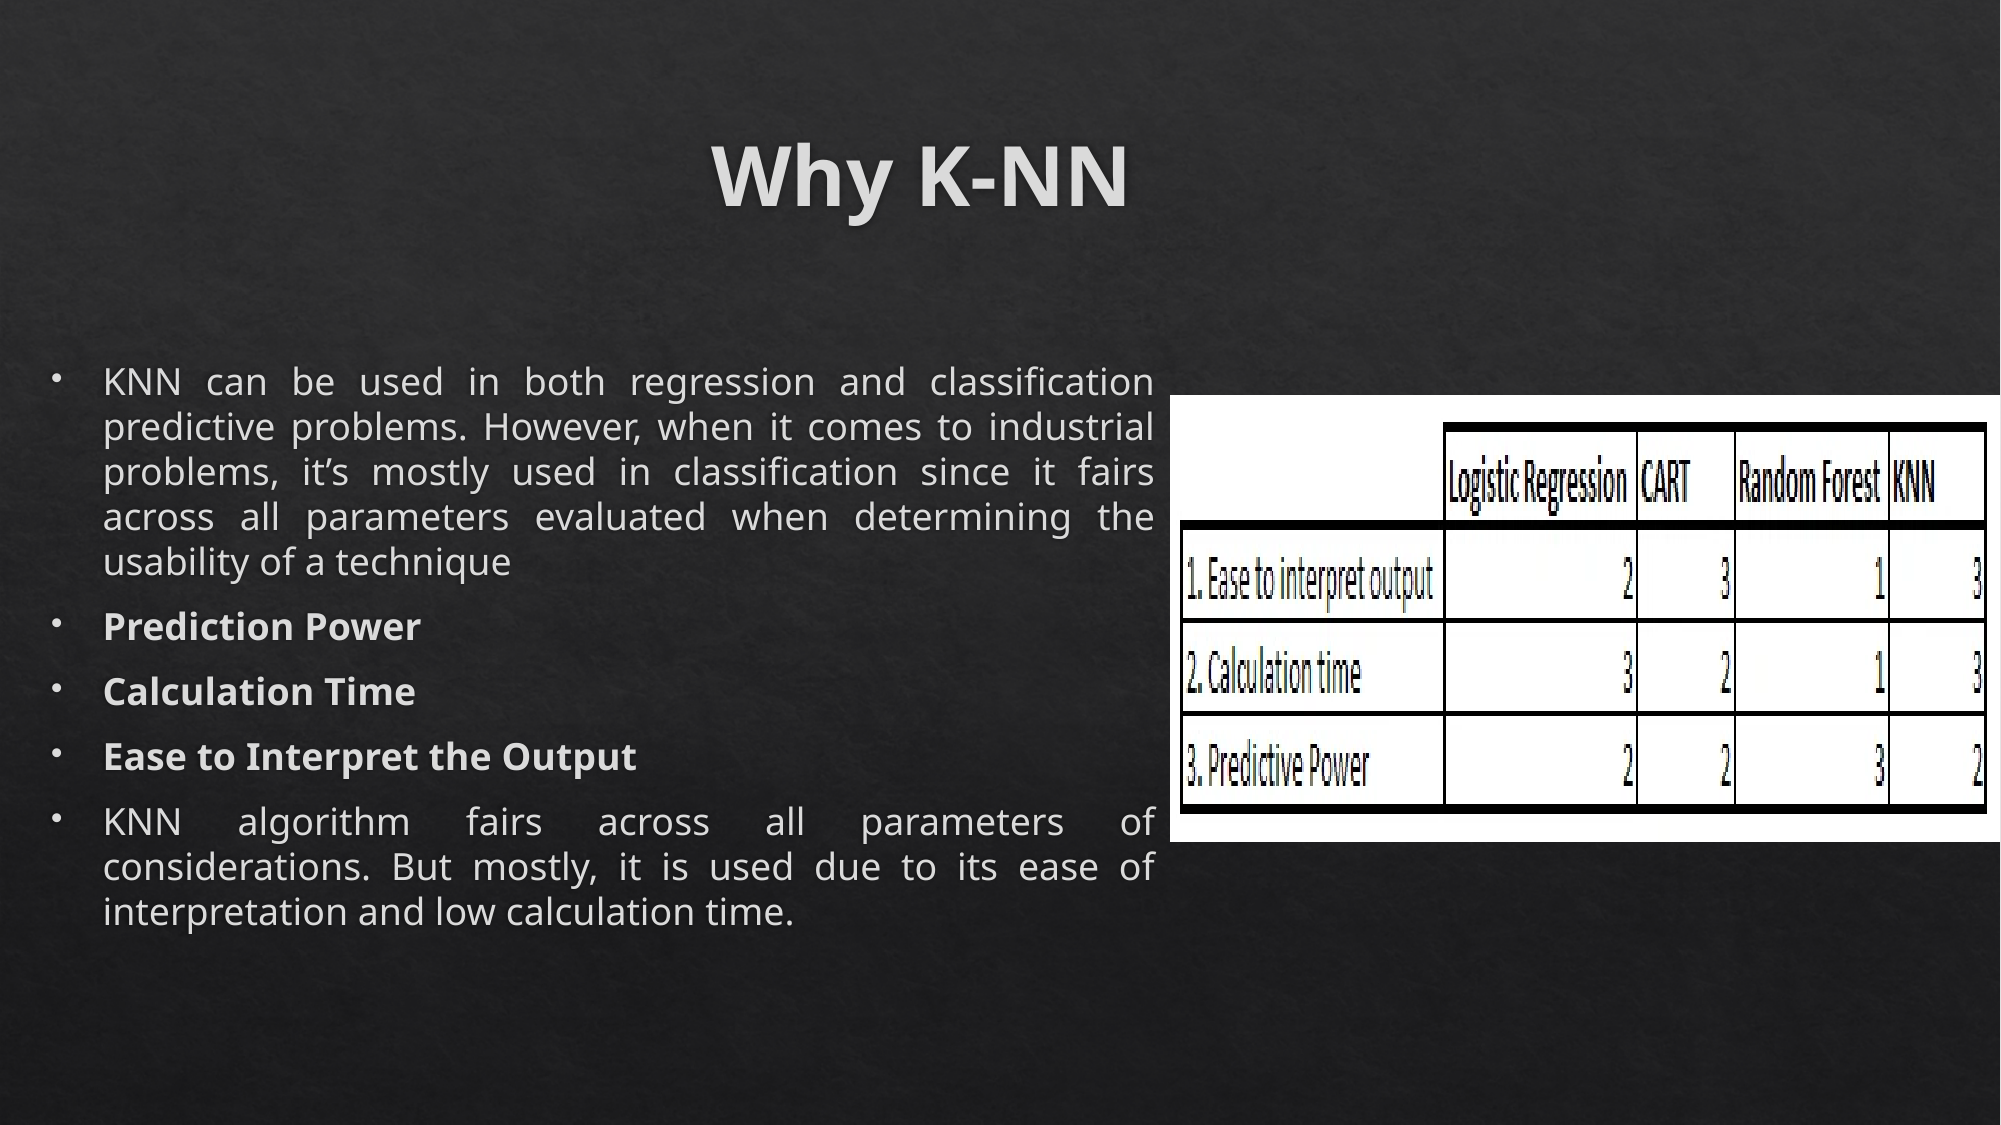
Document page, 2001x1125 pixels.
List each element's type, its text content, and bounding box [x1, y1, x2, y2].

title Why K-NN [72, 93, 1772, 253]
list KNN can be used in both regression and classification predictive problems. However, when it comes to industrial problems, it’s mostly used in classification since it fairs across all parameters evaluated when determining the usability of a technique Prediction Power Calculation Time Ease to Interpret the Output KNN algorithm fairs across all parameters of considerations. But mostly, it is used due to its ease of interpretation and low calculation time. [31, 350, 1171, 1040]
picture [1170, 395, 2000, 842]
